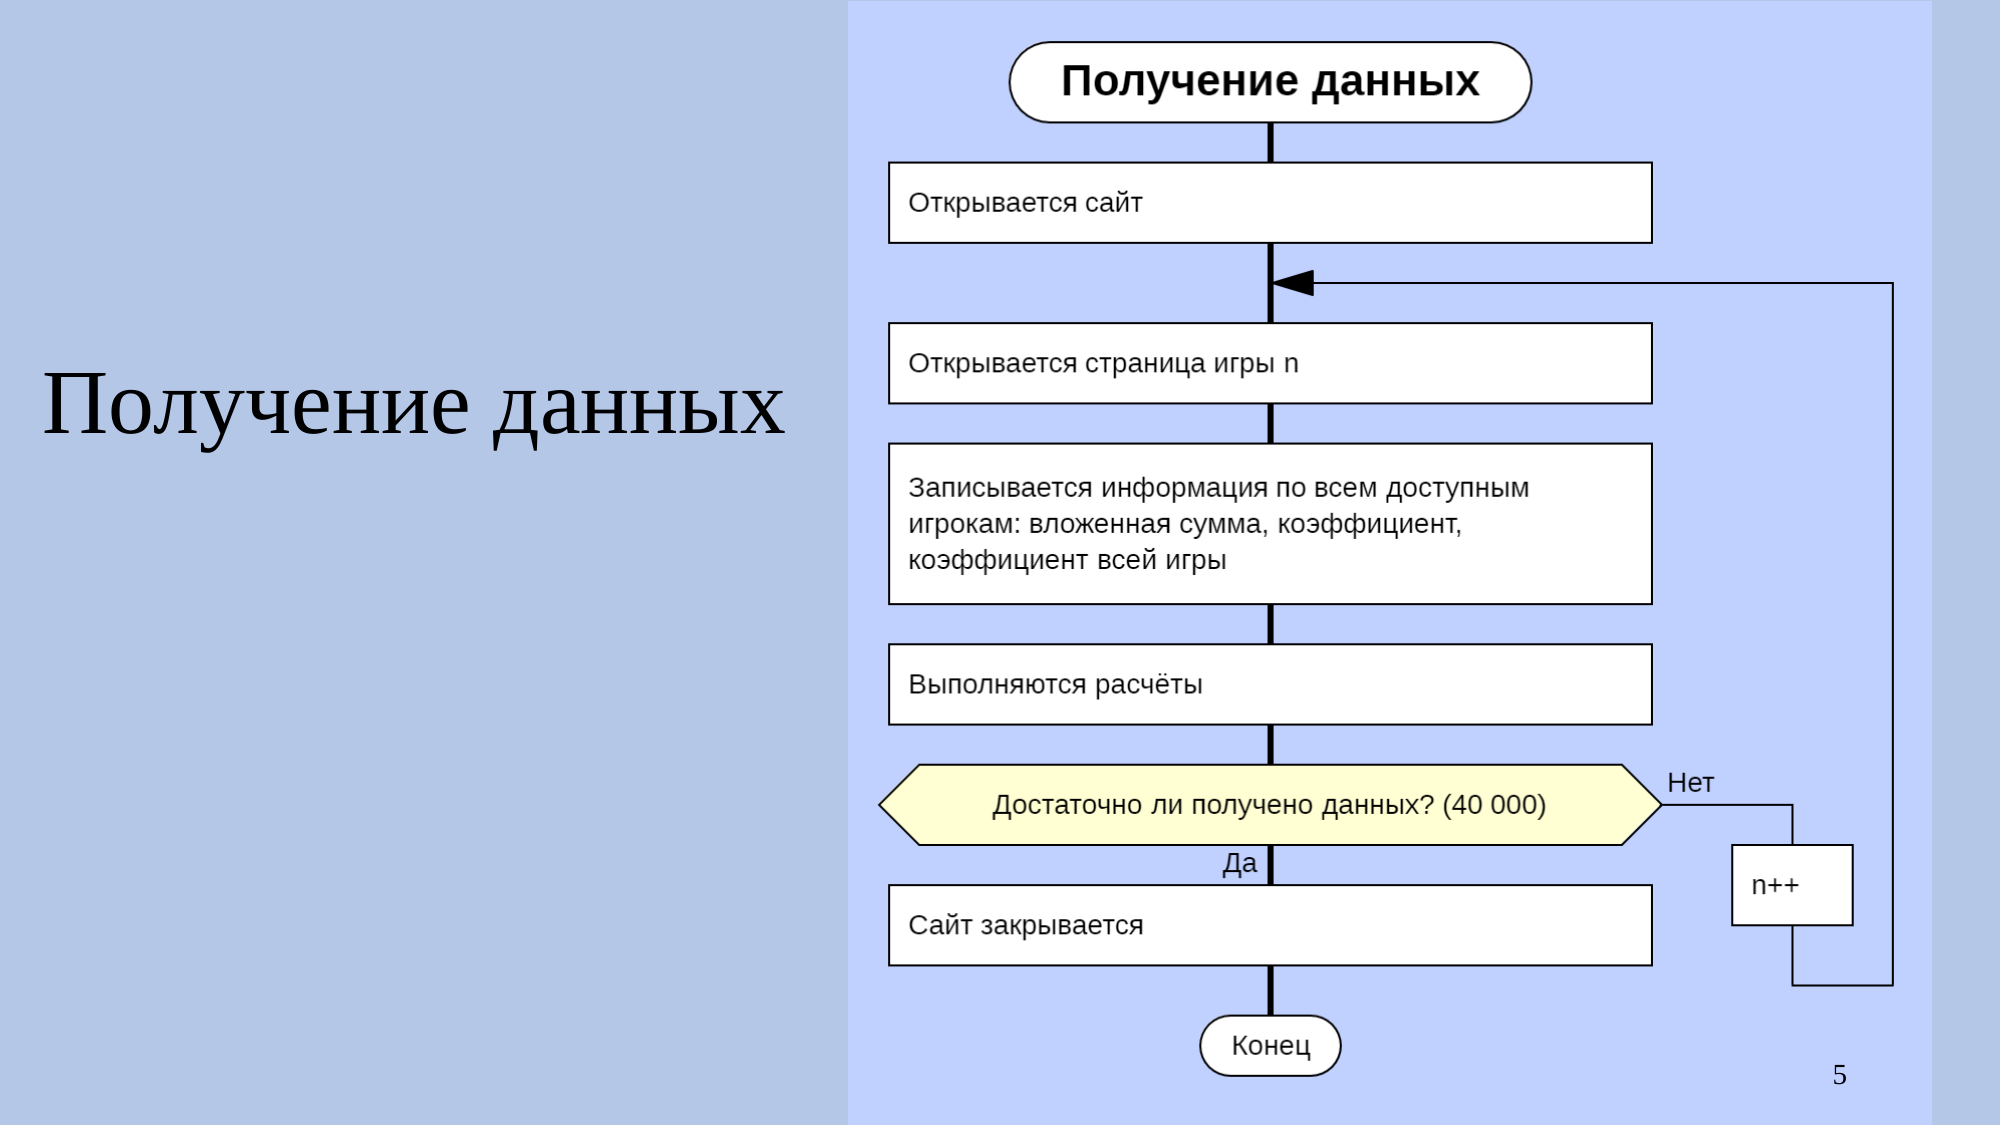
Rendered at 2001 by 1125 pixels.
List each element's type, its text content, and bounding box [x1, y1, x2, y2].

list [847, 1, 1932, 1125]
title Получение данных [27, 295, 847, 513]
